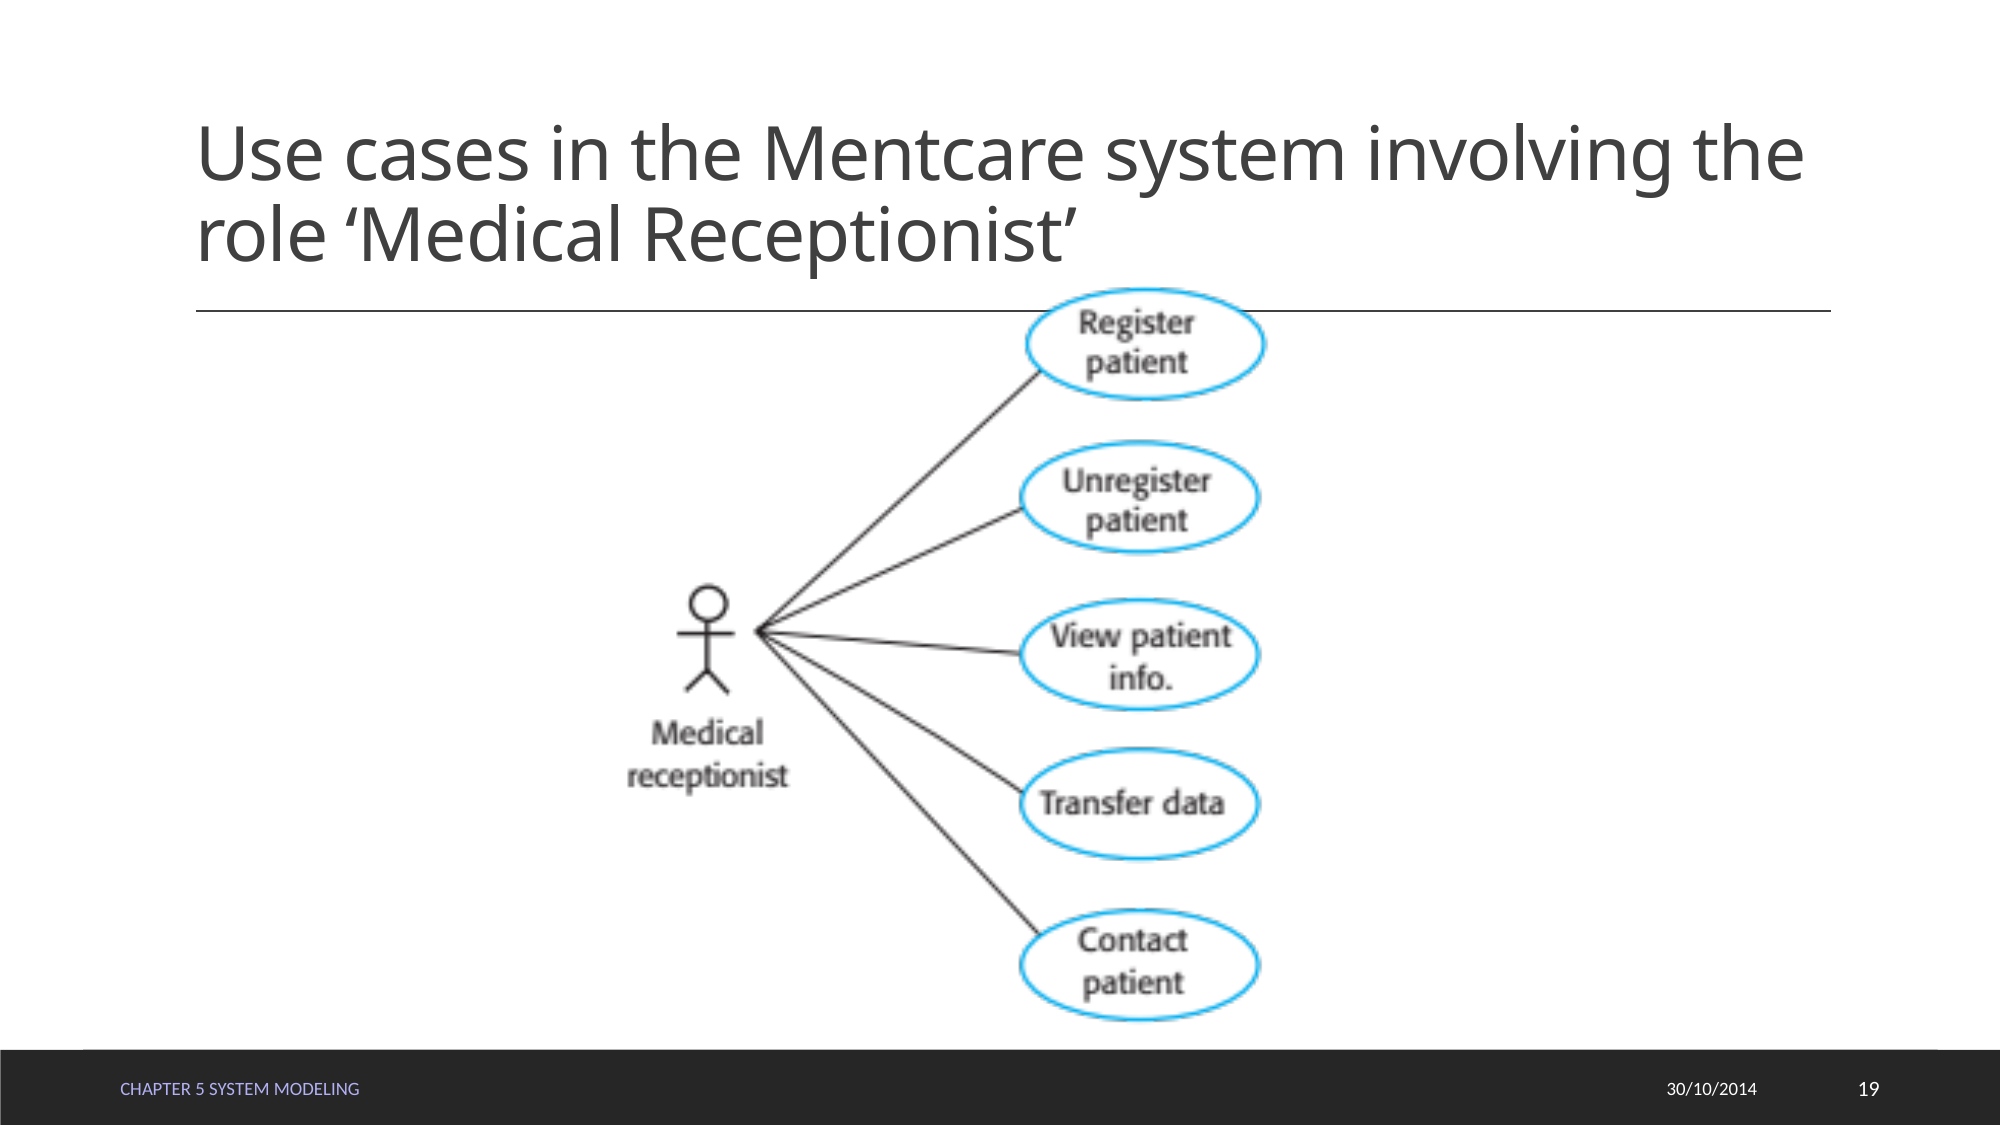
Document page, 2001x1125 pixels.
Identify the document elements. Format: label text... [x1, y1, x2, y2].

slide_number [1348, 1057, 1773, 1118]
footer Chapter 5 System Modeling [105, 1057, 1224, 1118]
picture [623, 286, 1355, 1074]
slide_number 19 [1793, 1057, 1895, 1118]
title Use cases in the Mentcare system involving the role ‘Medical Receptionist’ [180, 47, 1830, 285]
